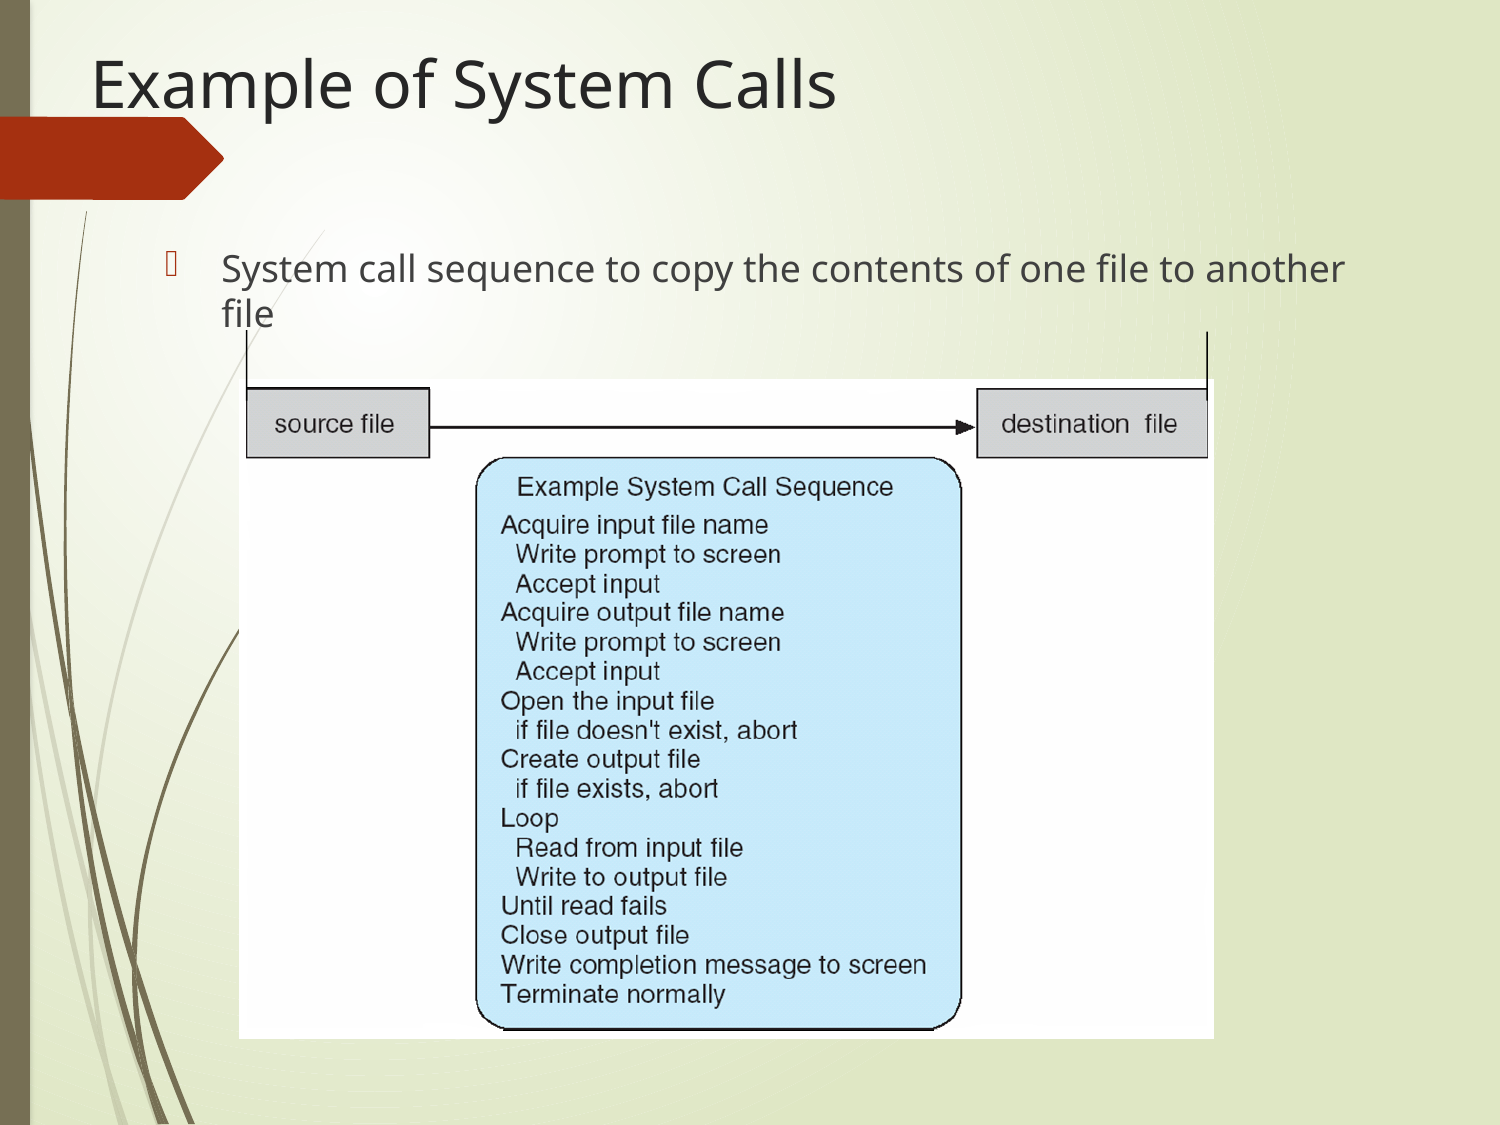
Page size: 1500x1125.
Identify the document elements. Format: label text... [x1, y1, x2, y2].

picture [239, 379, 1214, 1039]
title Example of System Calls [75, 35, 1425, 130]
list System call sequence to copy the contents of one file to another file [150, 237, 1425, 1055]
